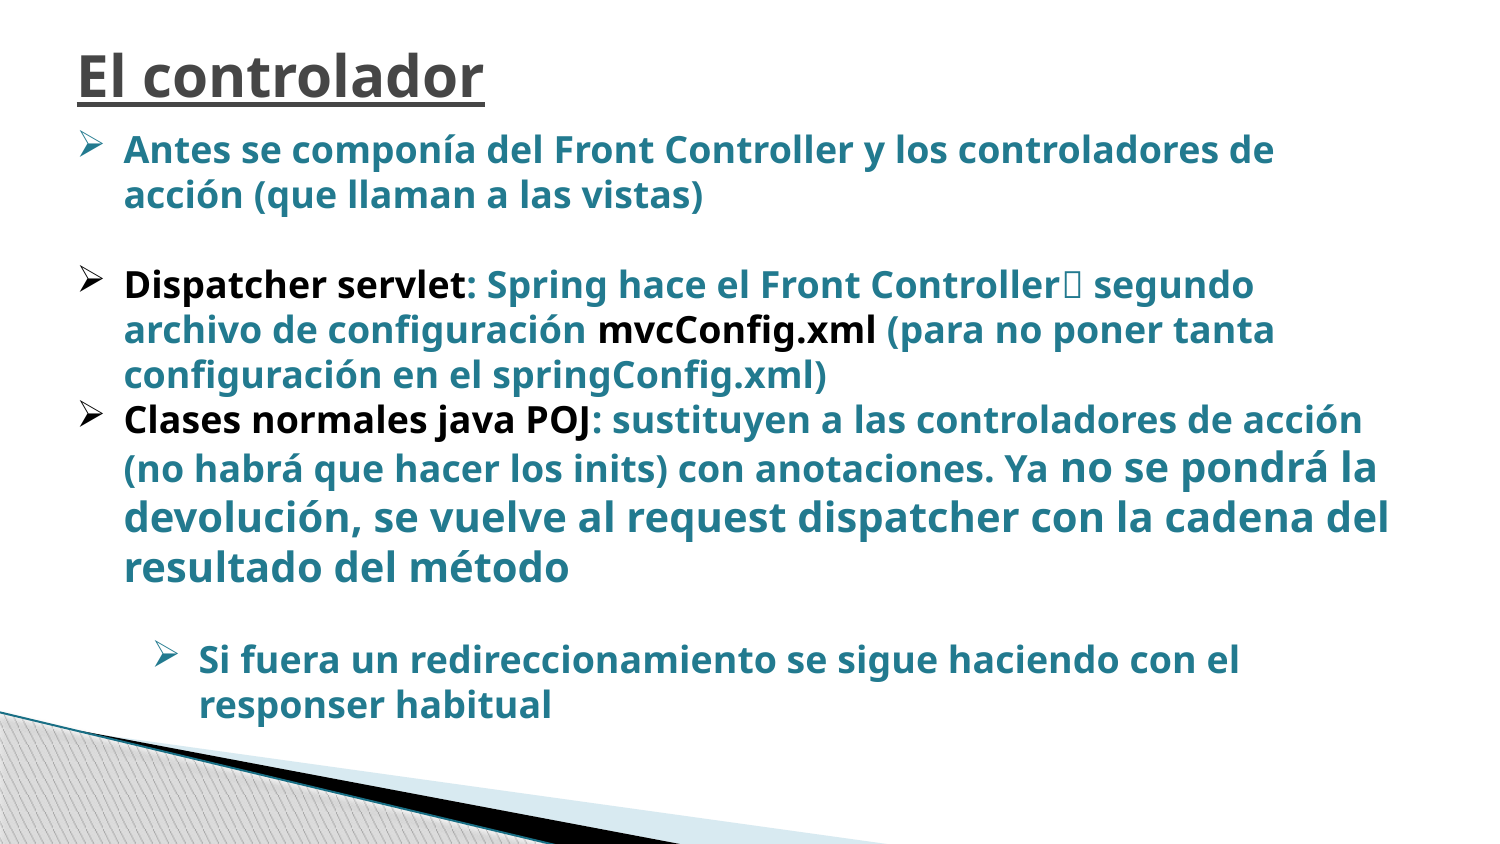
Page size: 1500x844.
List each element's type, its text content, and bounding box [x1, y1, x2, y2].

text_box Antes se componía del Front Controller y los controladores de acción (que llaman a las vistas) Dispatcher servlet: Spring hace el Front Controller segundo archivo de configuración mvcConfig.xml (para no poner tanta configuración en el springConfig.xml) Clases normales java POJ: sustituyen a las controladores de acción (no habrá que hacer los inits) con anotaciones. Ya no se pondrá la devolución, se vuelve al request dispatcher con la cadena del resultado del método Si fuera un redireccionamiento se sigue haciendo con el responser habitual [61, 118, 1412, 779]
text_box El controlador [61, 32, 1397, 115]
